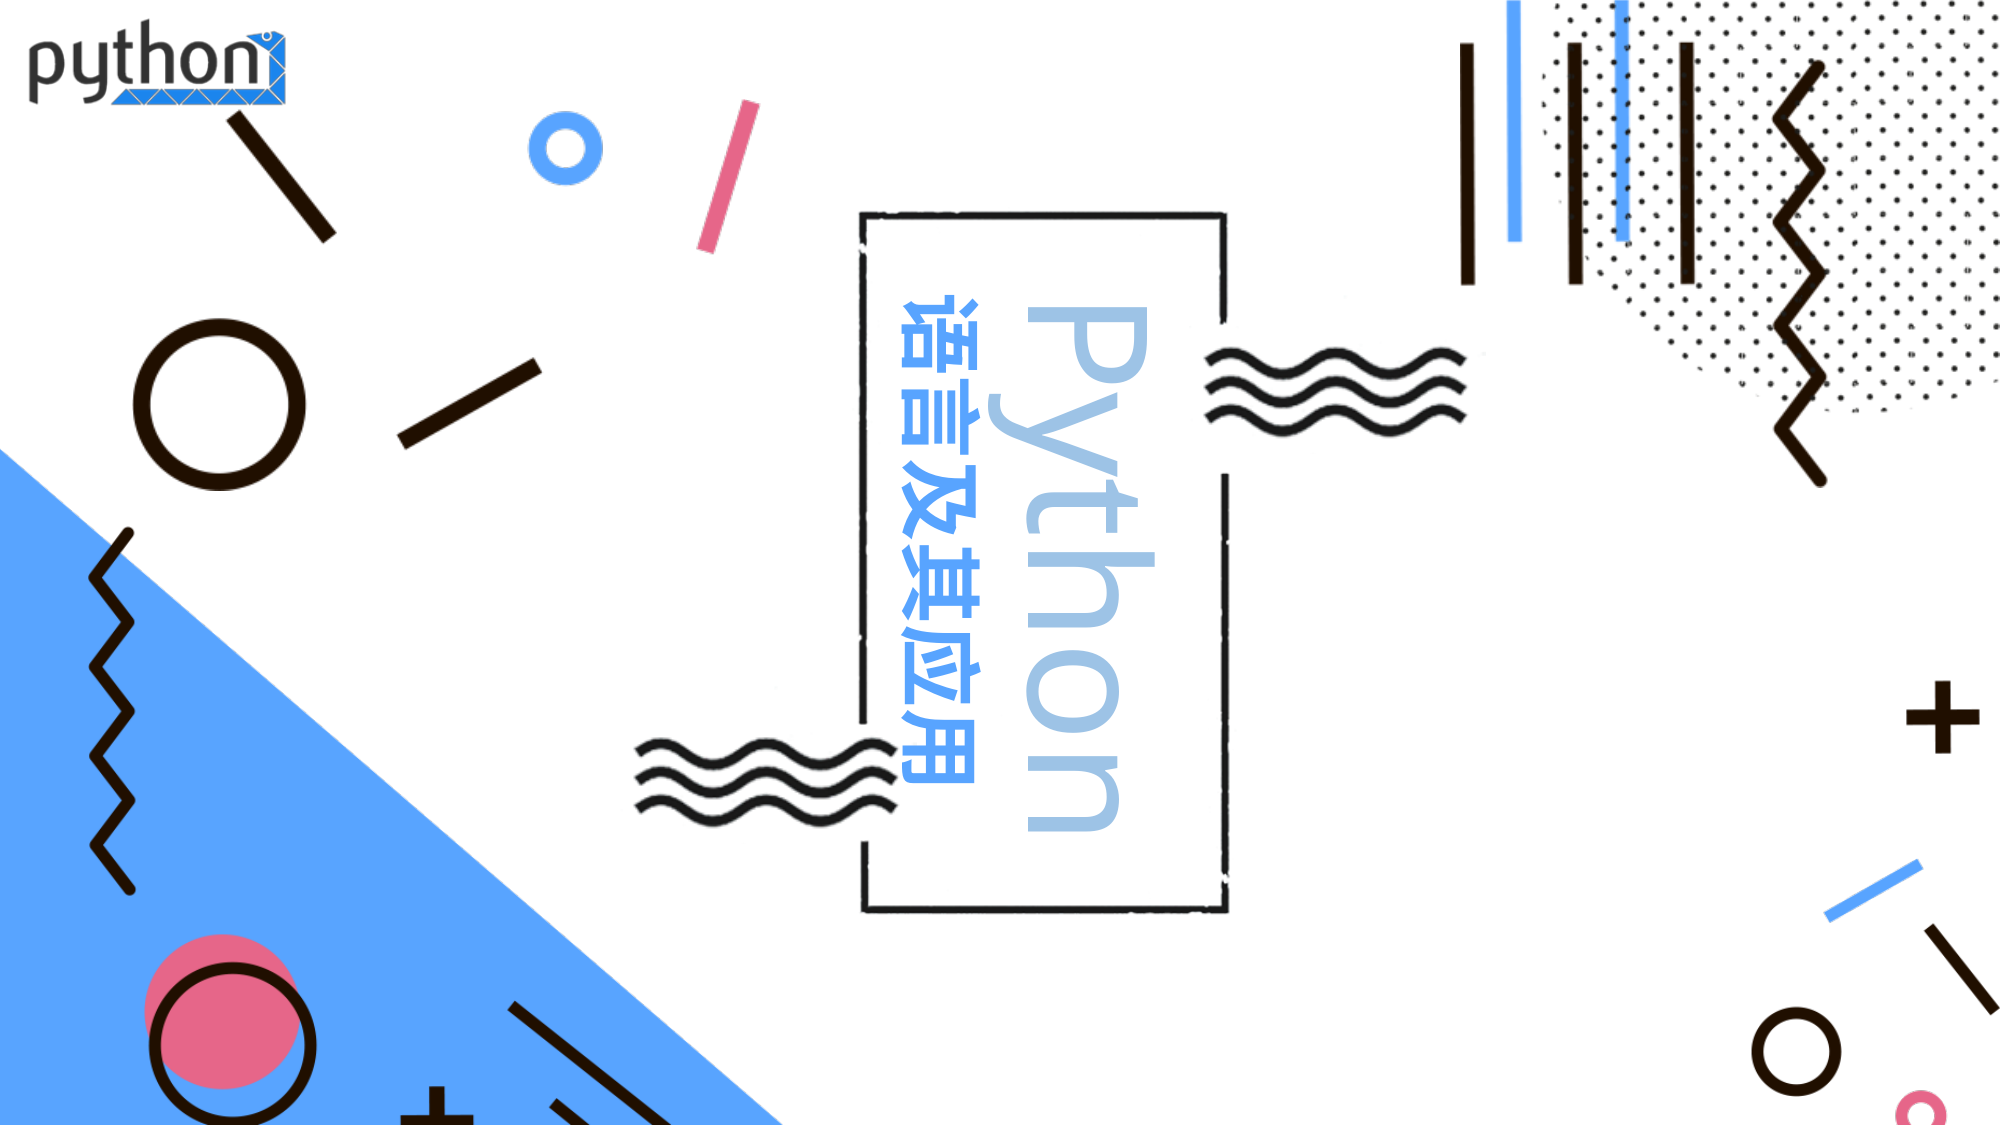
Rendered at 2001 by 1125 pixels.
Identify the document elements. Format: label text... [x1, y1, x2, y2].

text_box 语言及其应用 [496, 277, 1060, 831]
picture [0, 0, 2000, 1125]
text_box Python [969, 277, 1203, 845]
